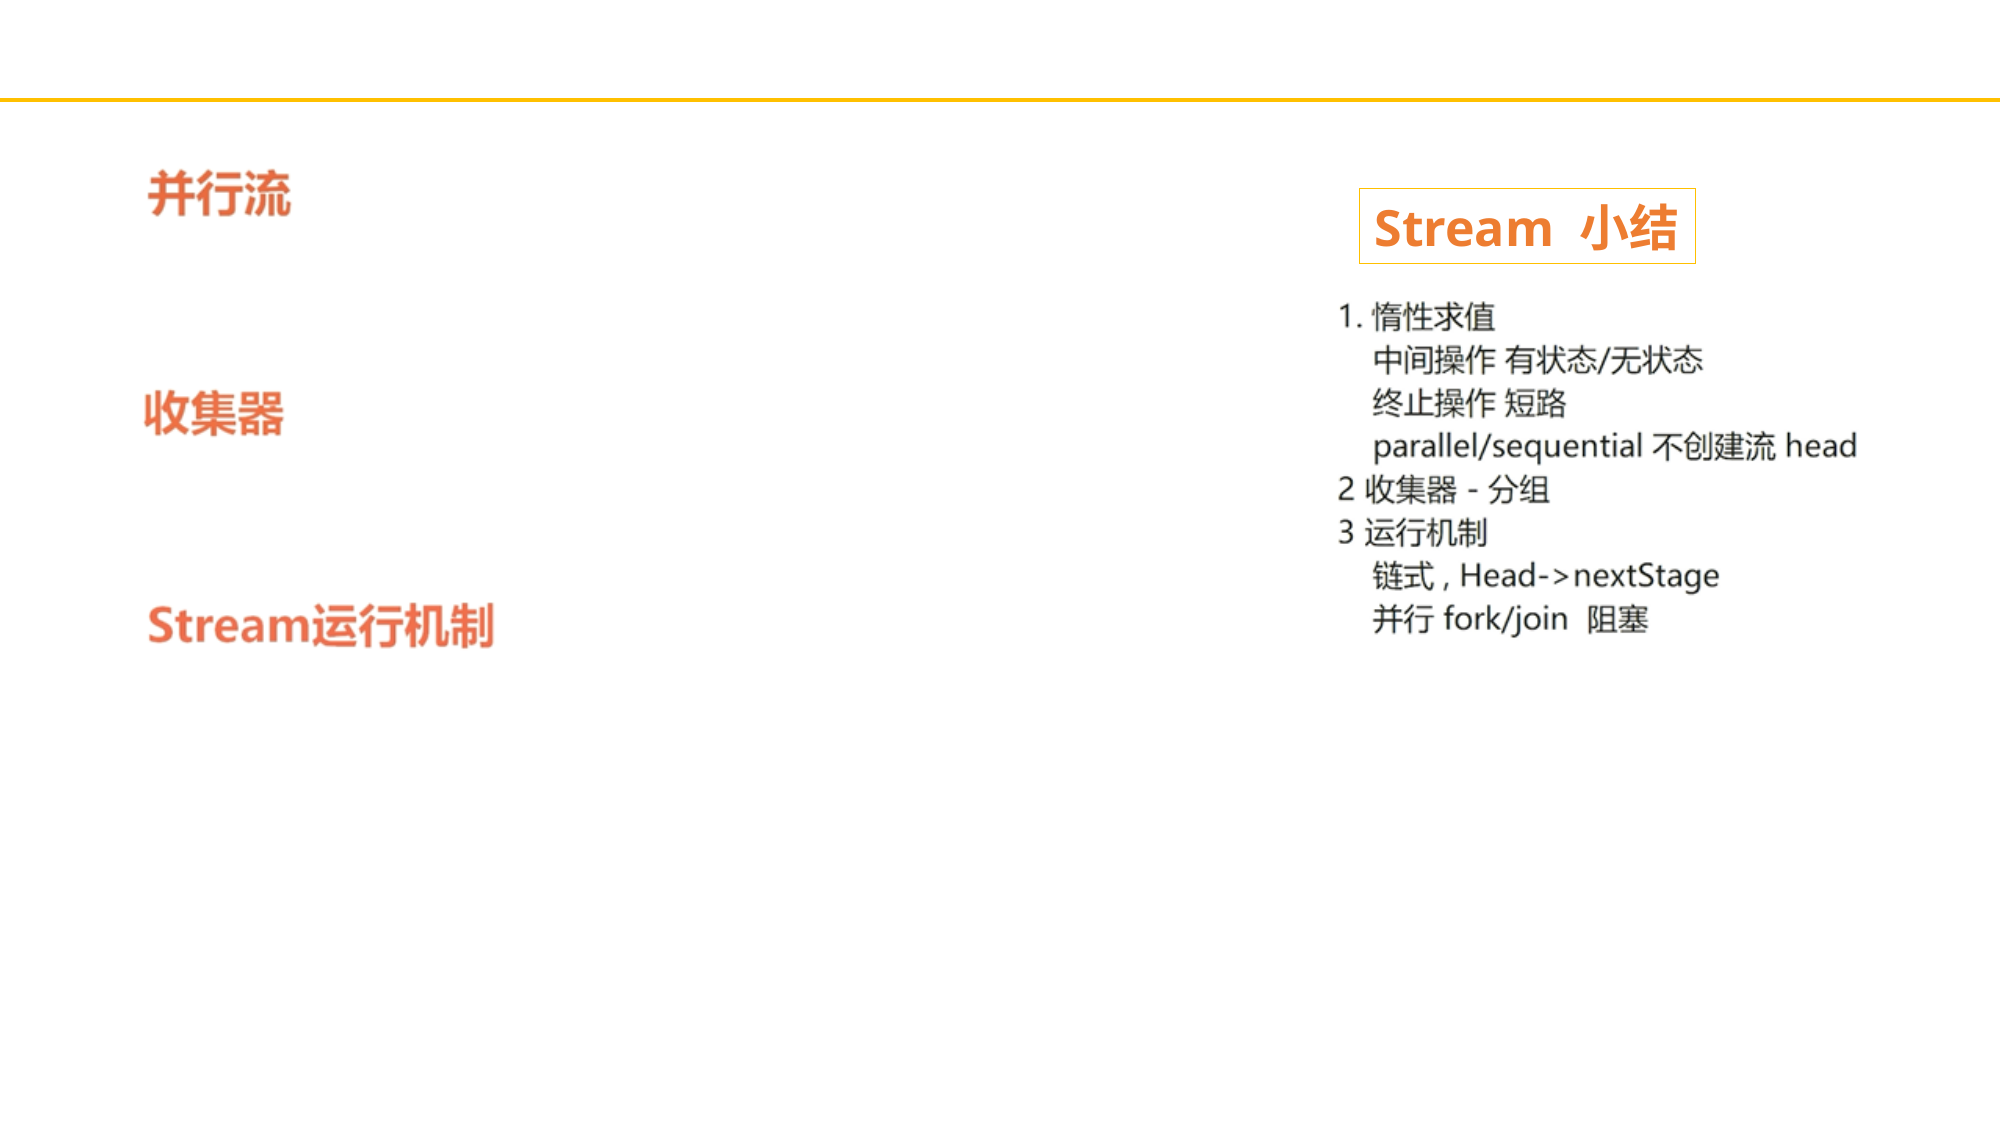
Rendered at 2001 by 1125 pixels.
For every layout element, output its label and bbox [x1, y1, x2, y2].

picture [115, 362, 311, 452]
picture [115, 562, 532, 674]
picture [131, 144, 311, 234]
text_box [1328, 188, 1885, 644]
